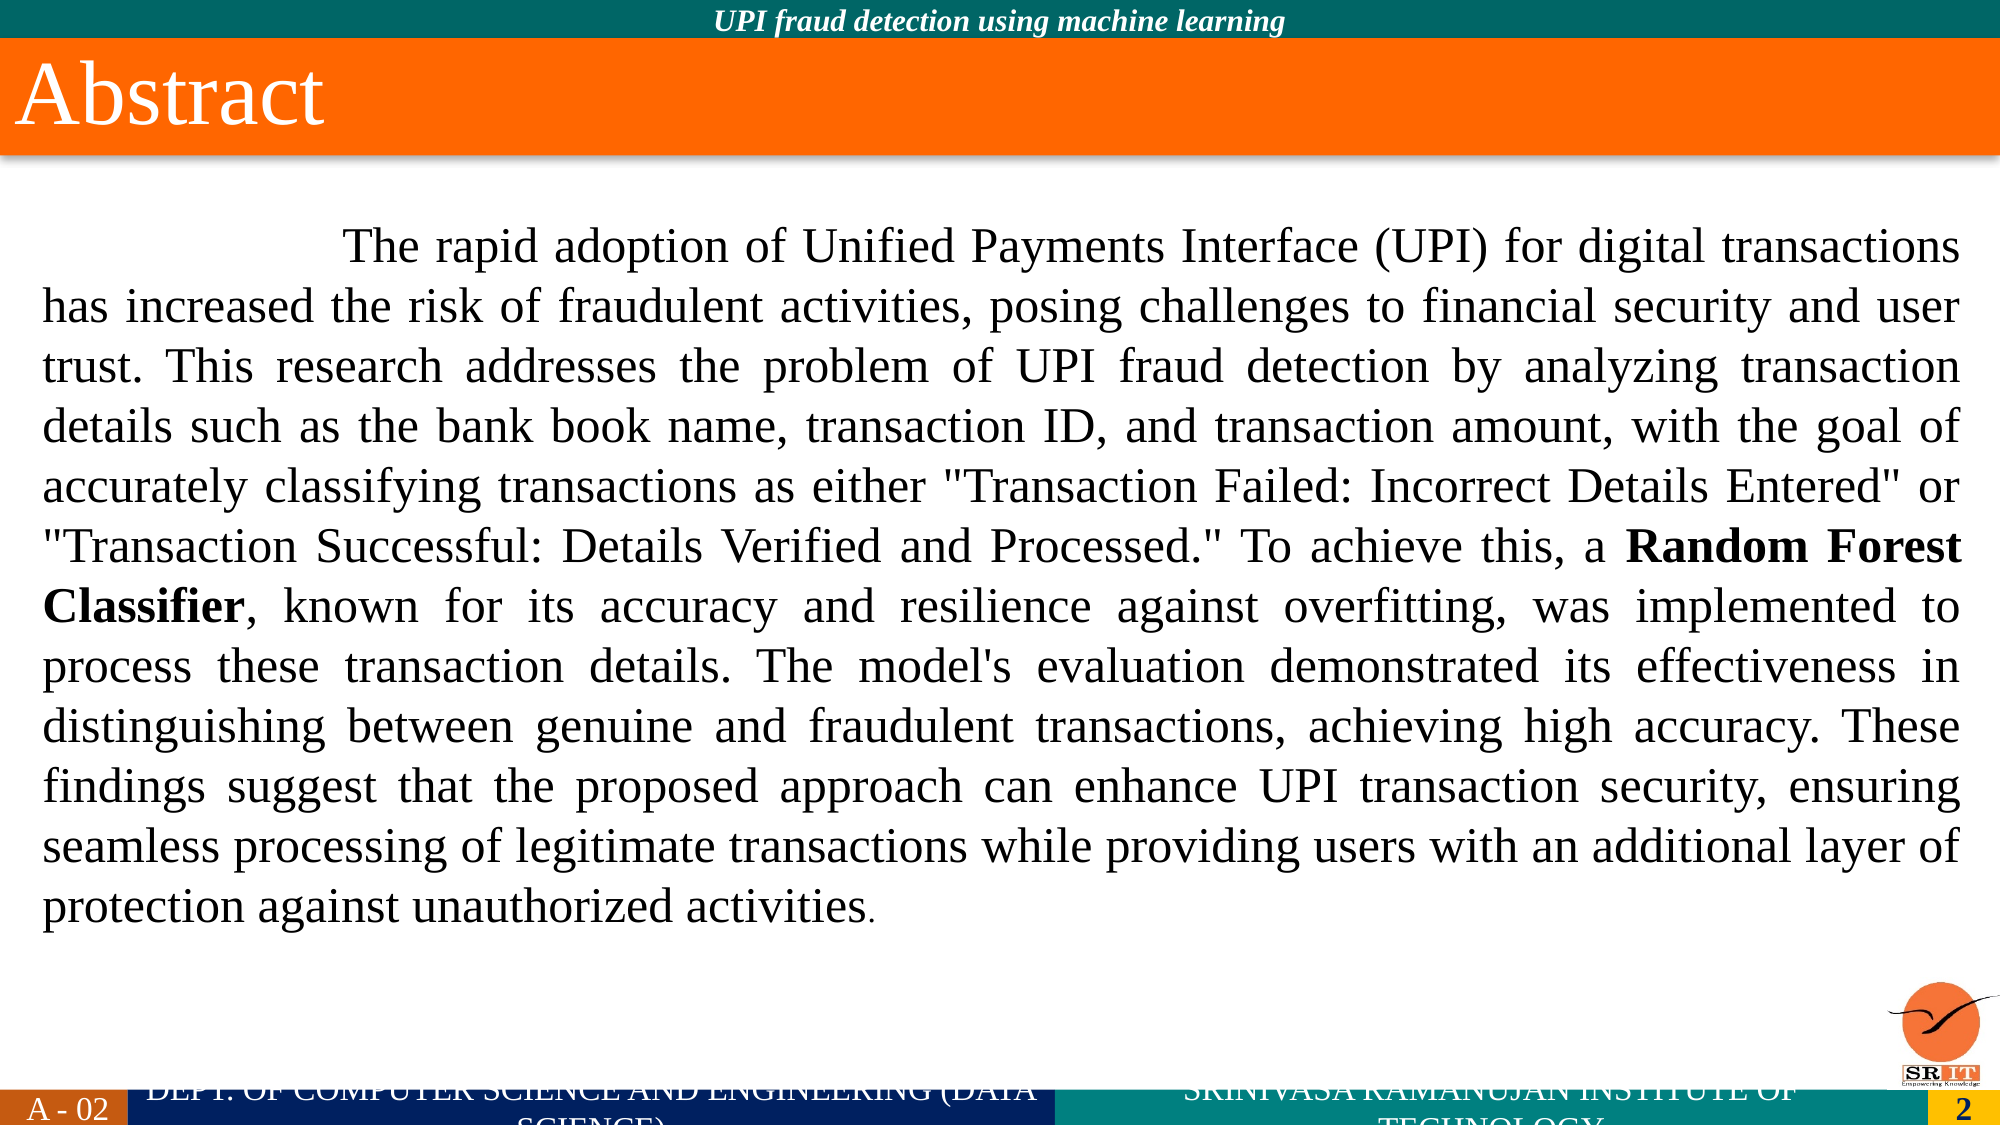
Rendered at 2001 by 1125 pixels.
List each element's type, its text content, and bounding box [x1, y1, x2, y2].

title Abstract [0, 38, 2000, 156]
picture [1887, 977, 2000, 1090]
list The rapid adoption of Unified Payments Interface (UPI) for digital transactions has increased the risk of fraudulent activities, posing challenges to financial security and user trust. This research addresses the problem of UPI fraud detection by analyzing transaction details such as the bank book name, transaction ID, and transaction amount, with the goal of accurately classifying transactions as either "Transaction Failed: Incorrect Details Entered" or "Transaction Successful: Details Verified and Processed." To achieve this, a Random Forest Classifier, known for its accuracy and resilience against overfitting, was implemented to process these transaction details. The model's evaluation demonstrated its effectiveness in distinguishing between genuine and fraudulent transactions, achieving high accuracy. These findings suggest that the proposed approach can enhance UPI transaction security, ensuring seamless processing of legitimate transactions while providing users with an additional layer of protection against unauthorized activities. [0, 204, 1978, 1065]
